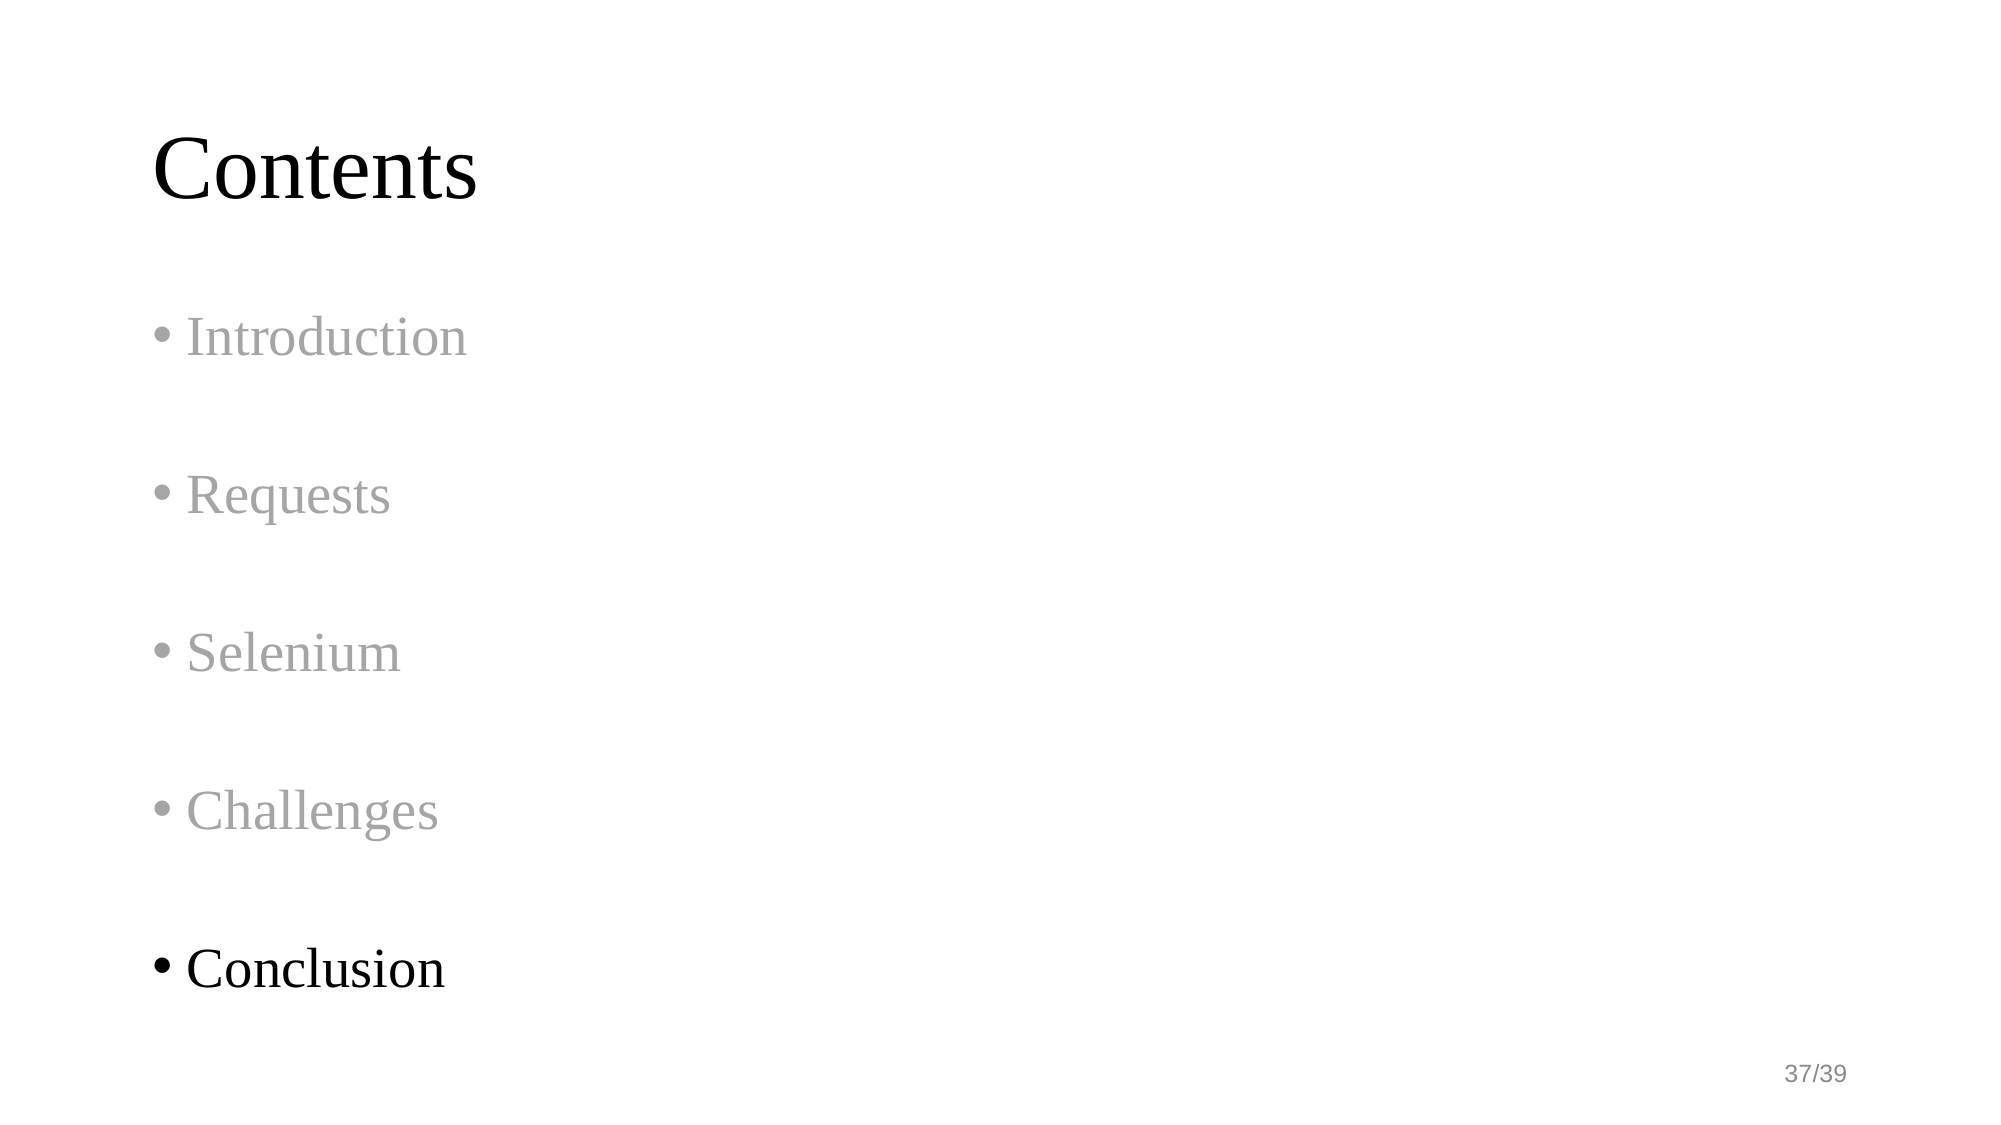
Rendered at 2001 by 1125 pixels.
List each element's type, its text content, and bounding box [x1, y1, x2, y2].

slide_number 37/39 [1412, 1042, 1863, 1103]
title Contents [137, 59, 1863, 278]
list Introduction Requests Selenium Challenges Conclusion [137, 299, 1863, 1014]
